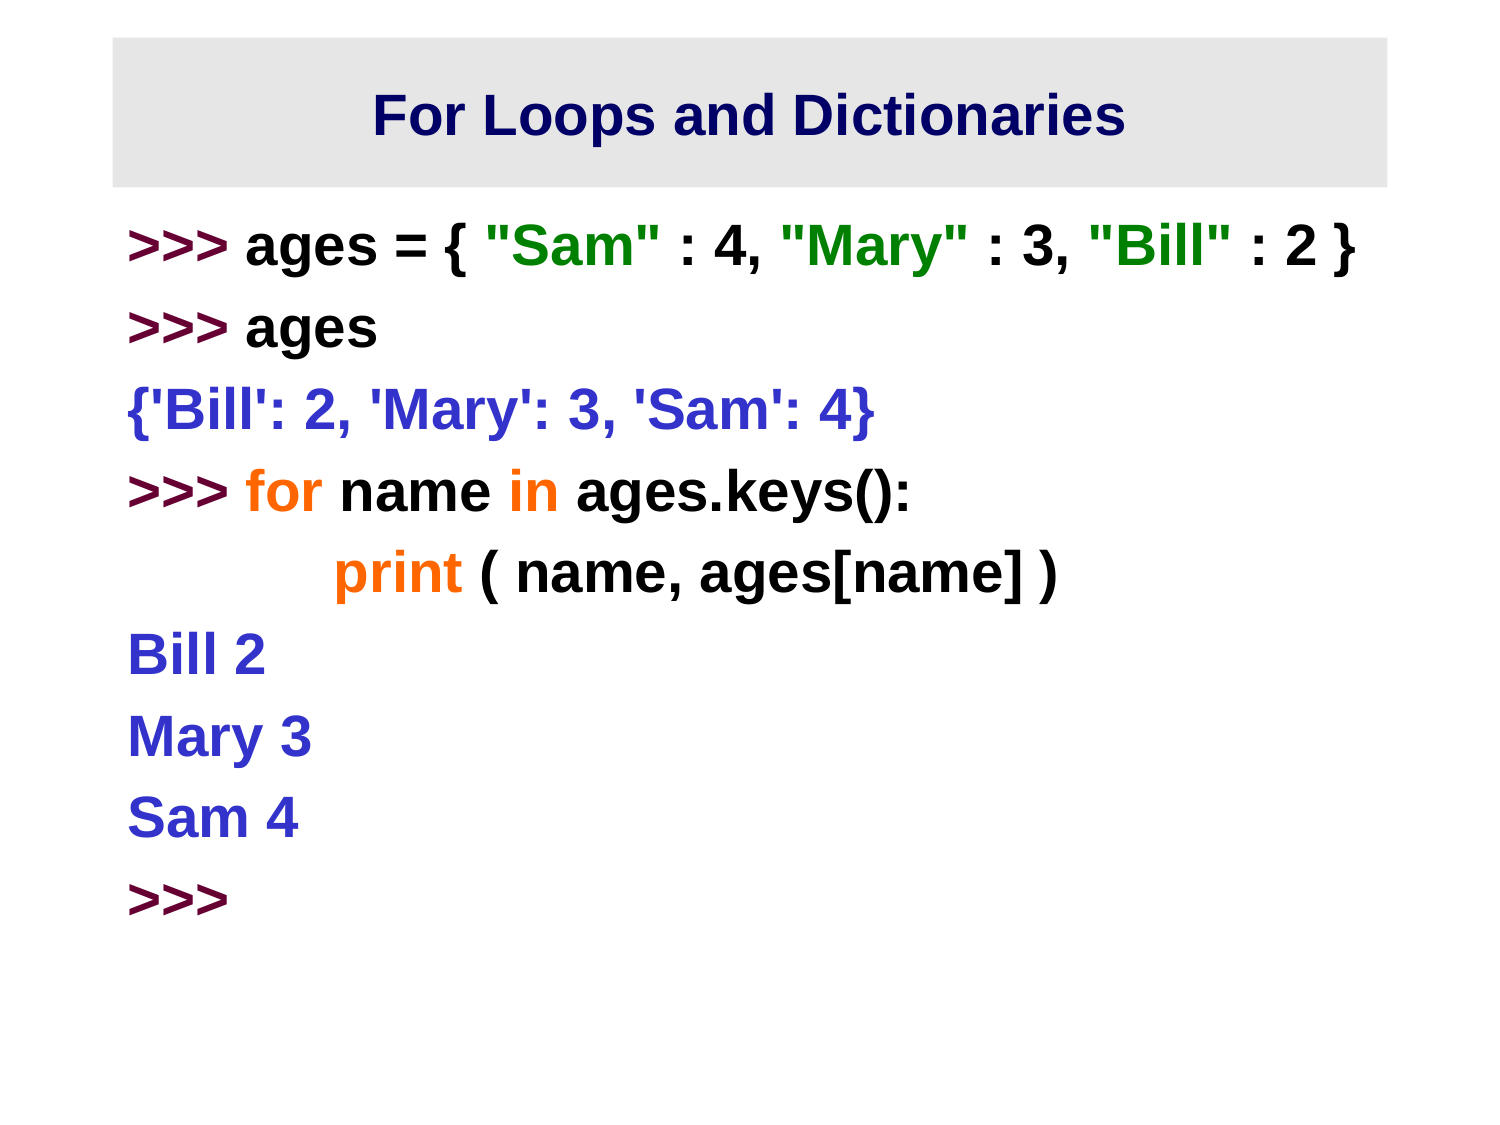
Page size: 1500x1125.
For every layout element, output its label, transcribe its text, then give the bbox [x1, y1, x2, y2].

title For Loops and Dictionaries [112, 37, 1388, 188]
list >>> ages = { "Sam" : 4, "Mary" : 3, "Bill" : 2 } >>> ages {'Bill': 2, 'Mary': 3, 'Sam': 4} >>> for name in ages.keys(): print ( name, ages[name] ) Bill 2 Mary 3 Sam 4 >>> [112, 200, 1388, 1075]
